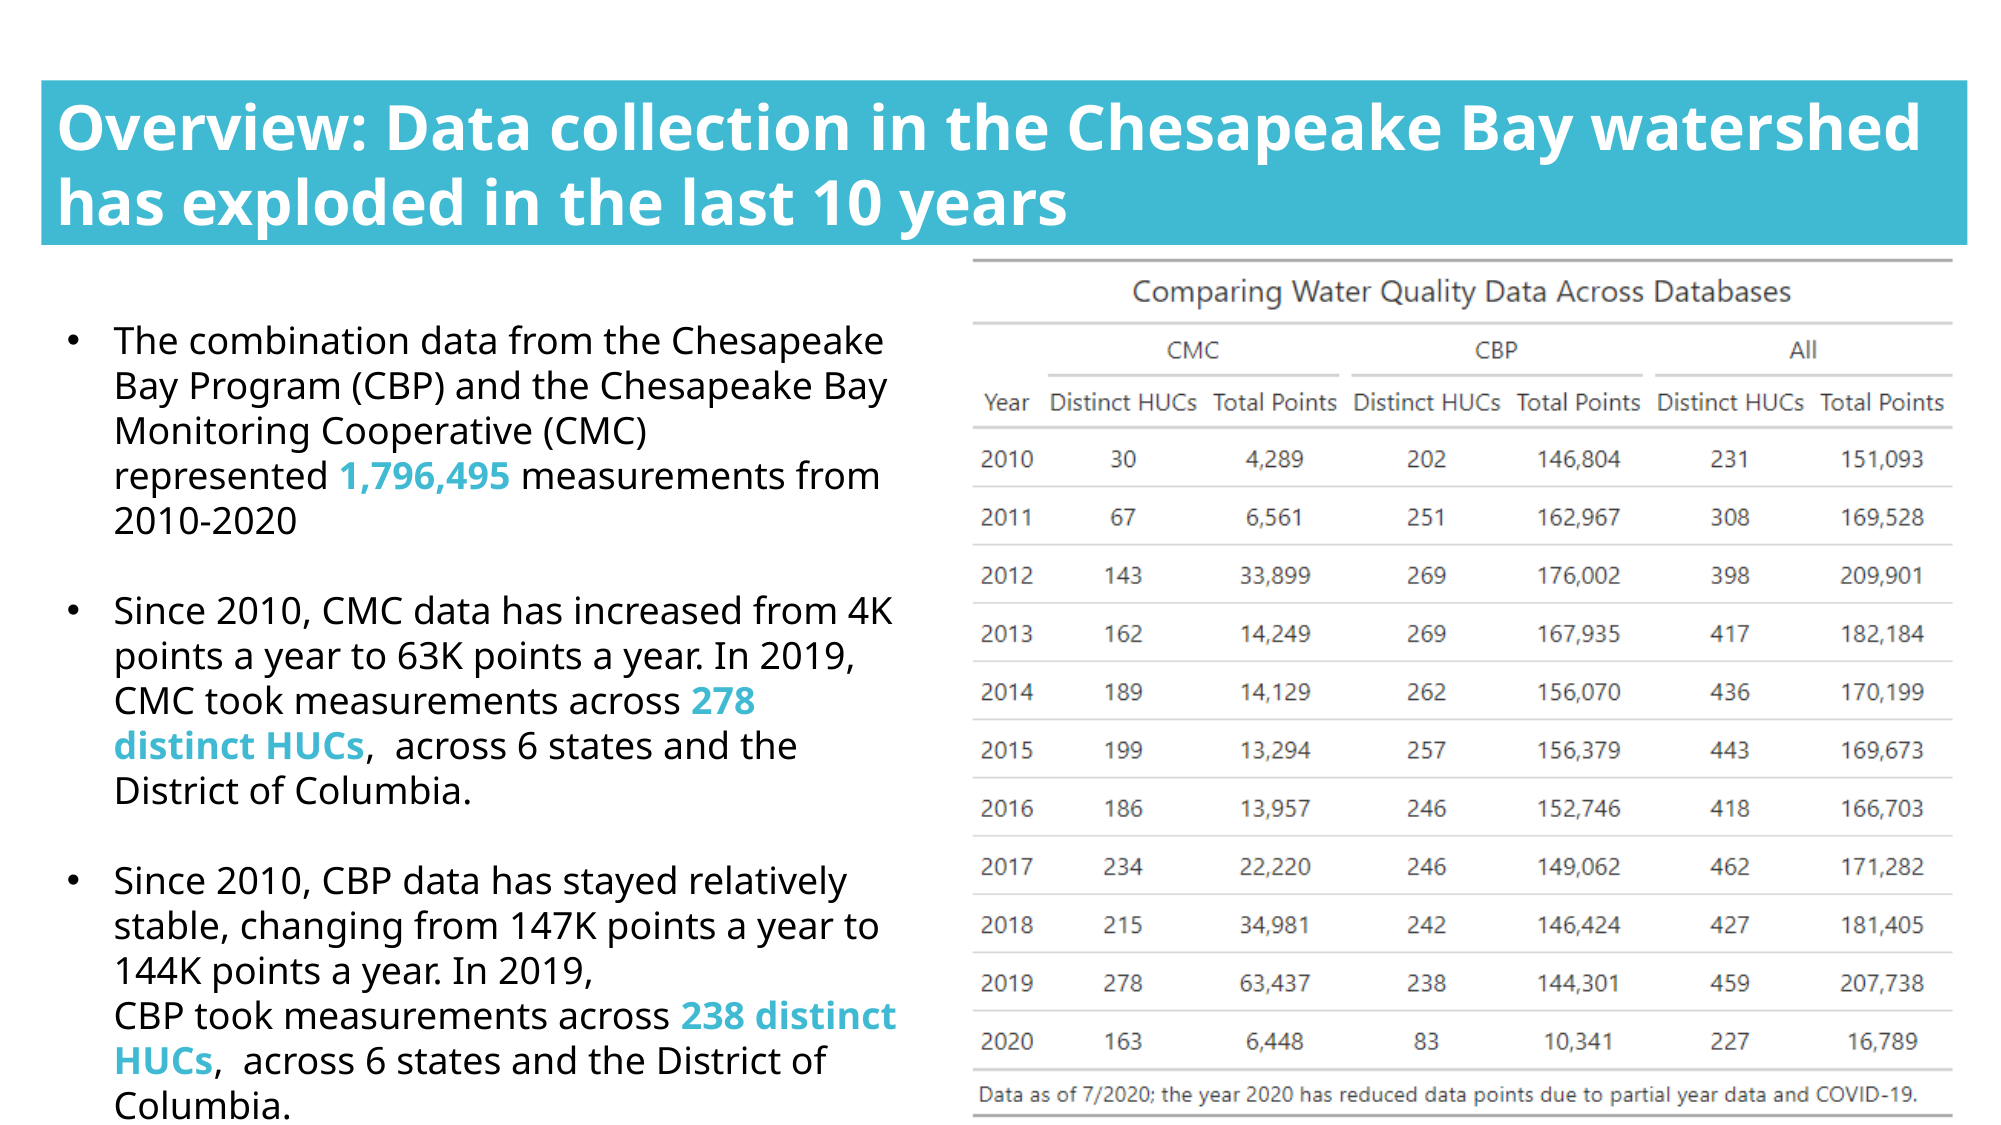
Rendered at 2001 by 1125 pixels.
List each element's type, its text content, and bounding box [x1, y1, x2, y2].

text_box Overview: Data collection in the Chesapeake Bay watershed has exploded in the last 10 years [41, 80, 1968, 245]
text_box The combination data from the Chesapeake Bay Program (CBP) and the Chesapeake Bay Monitoring Cooperative (CMC) represented 1,796,495 measurements from 2010-2020 Since 2010, CMC data has increased from 4K points a year to 63K points a year. In 2019, CMC took measurements across 278 distinct HUCs, across 6 states and the District of Columbia. Since 2010, CBP data has stayed relatively stable, changing from 147K points a year to 144K points a year. In 2019, CBP took measurements across 238 distinct HUCs, across 6 states and the District of Columbia. [51, 264, 921, 1125]
picture [967, 252, 1959, 1125]
